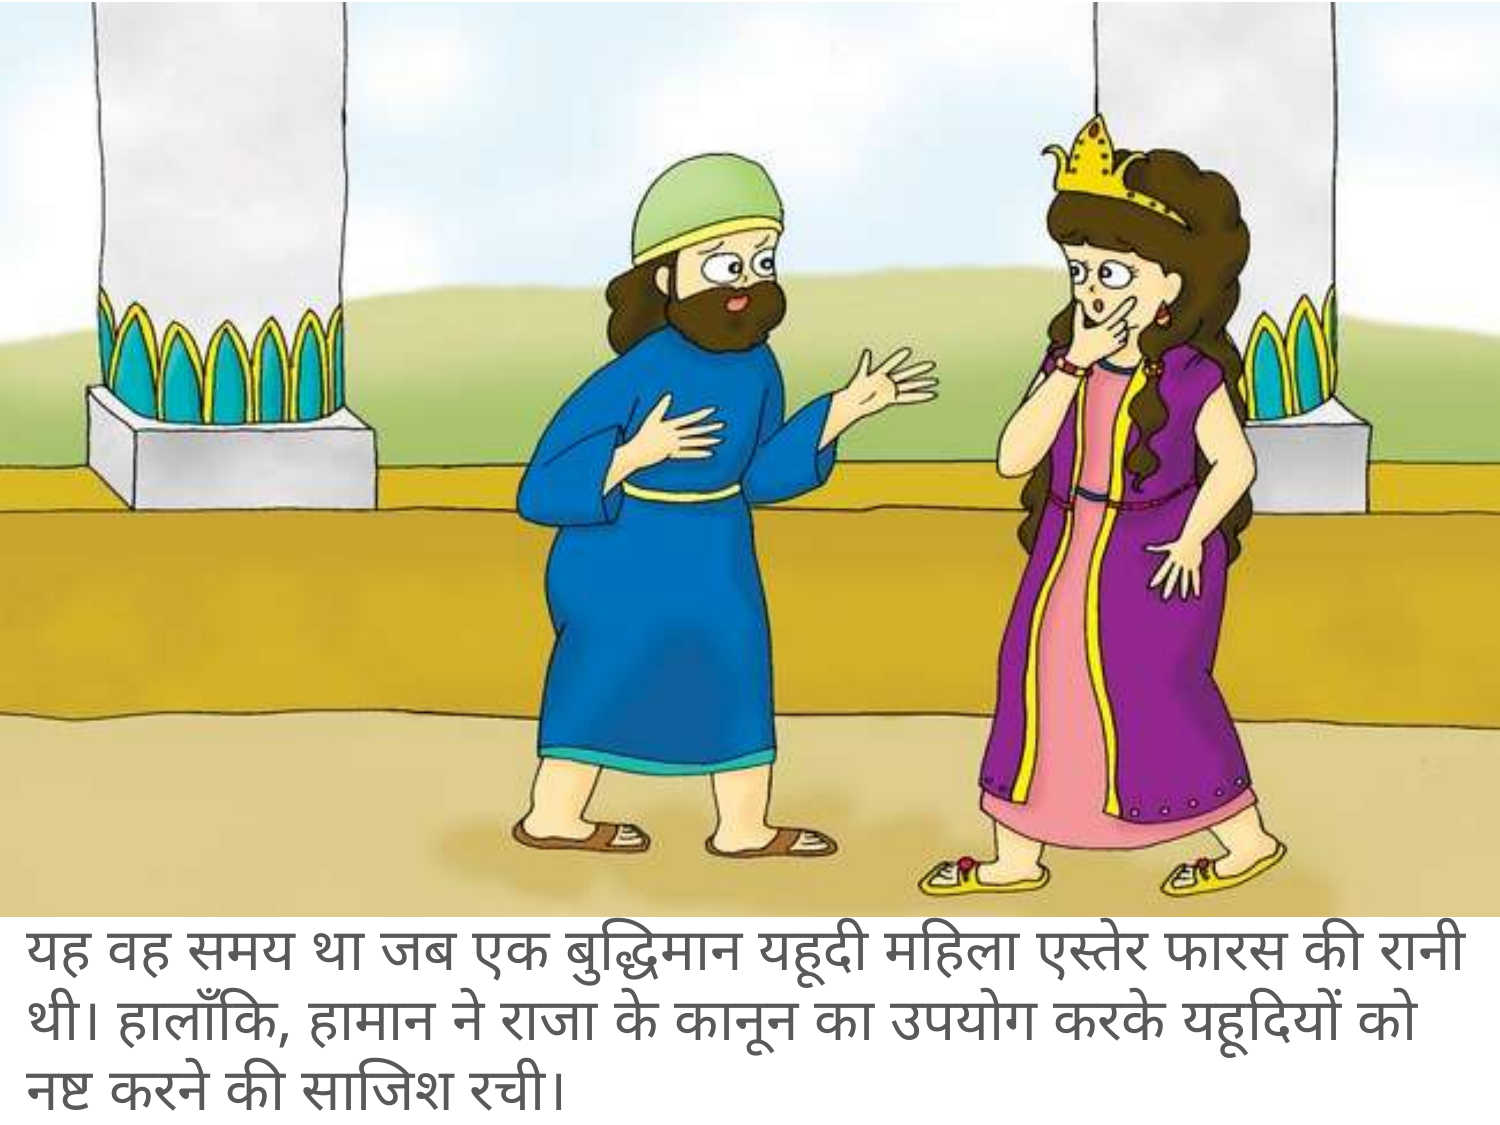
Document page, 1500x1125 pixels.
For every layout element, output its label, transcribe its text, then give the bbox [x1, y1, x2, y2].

text_box यह वह समय था जब एक बुद्धिमान यहूदी महिला एस्तेर फारस की रानी थी। हालाँकि, हामान ने राजा के कानून का उपयोग करके यहूदियों को नष्ट करने की साजिश रची। [11, 924, 1483, 1125]
picture [0, 1, 1500, 918]
